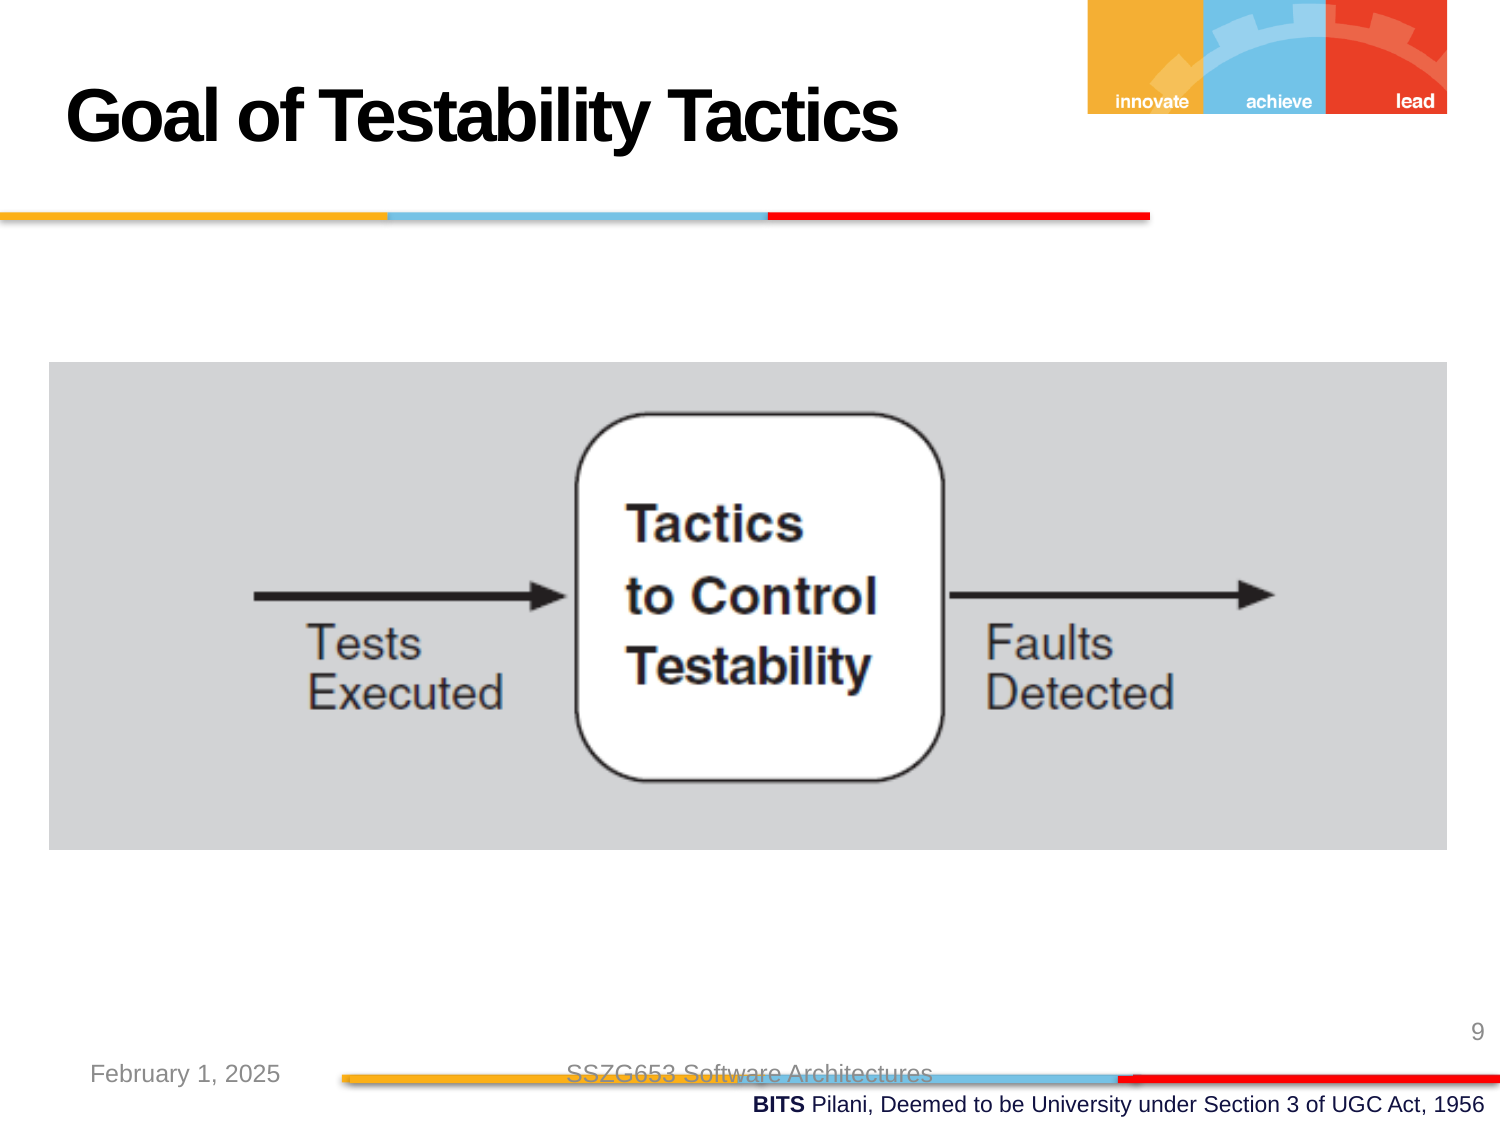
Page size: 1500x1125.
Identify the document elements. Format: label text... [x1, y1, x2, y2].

footer SSZG653 Software Architectures [512, 1042, 988, 1103]
list Goal of Testability Tactics [50, 24, 1088, 213]
slide_number 9 [1149, 1000, 1500, 1061]
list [48, 362, 1447, 851]
picture [1087, 0, 1448, 114]
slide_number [75, 1042, 425, 1103]
